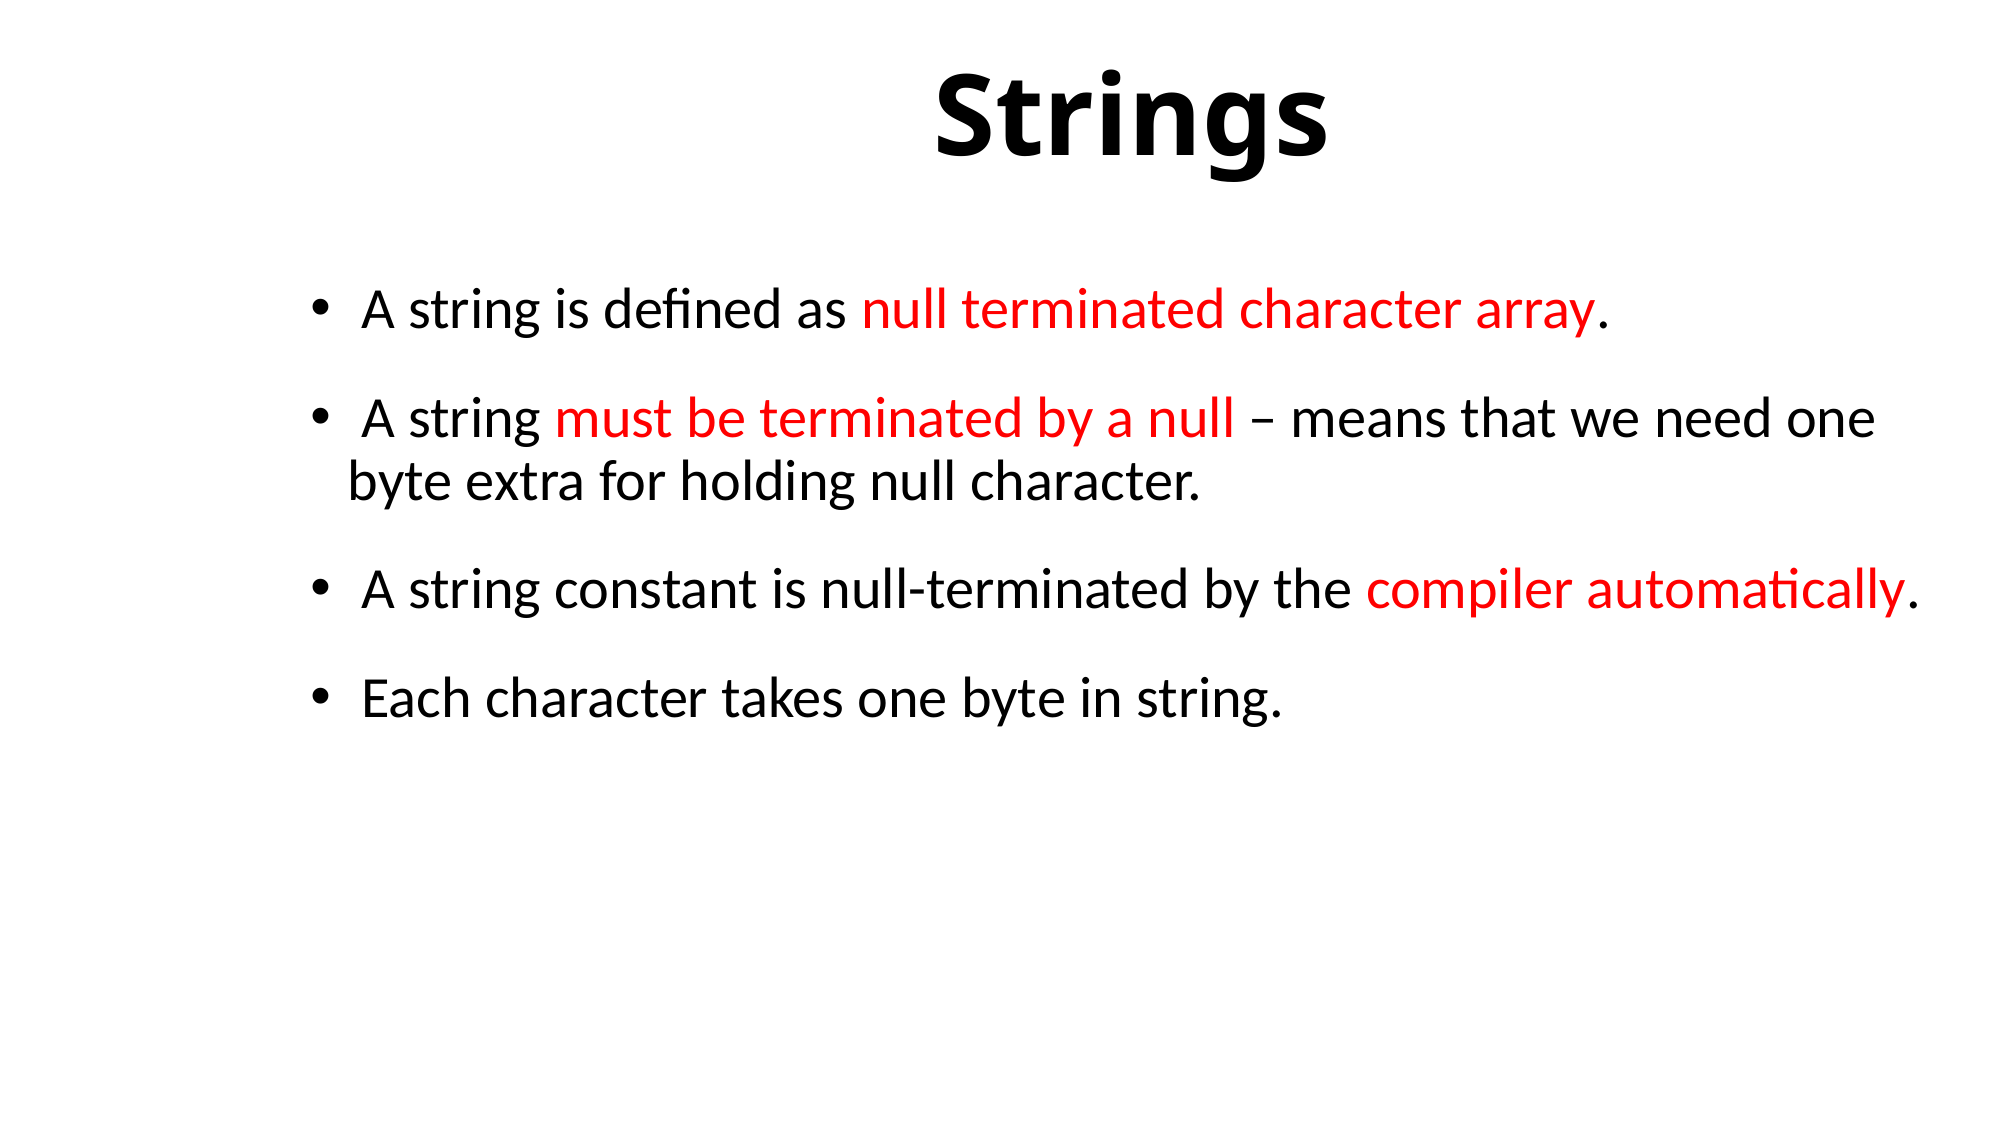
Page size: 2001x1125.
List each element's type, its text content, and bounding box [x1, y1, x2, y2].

title Strings [295, 30, 1968, 209]
list A string is defined as null terminated character array. A string must be terminated by a null – means that we need one byte extra for holding null character. A string constant is null-terminated by the compiler automatically. Each character takes one byte in string. [295, 270, 1968, 1104]
